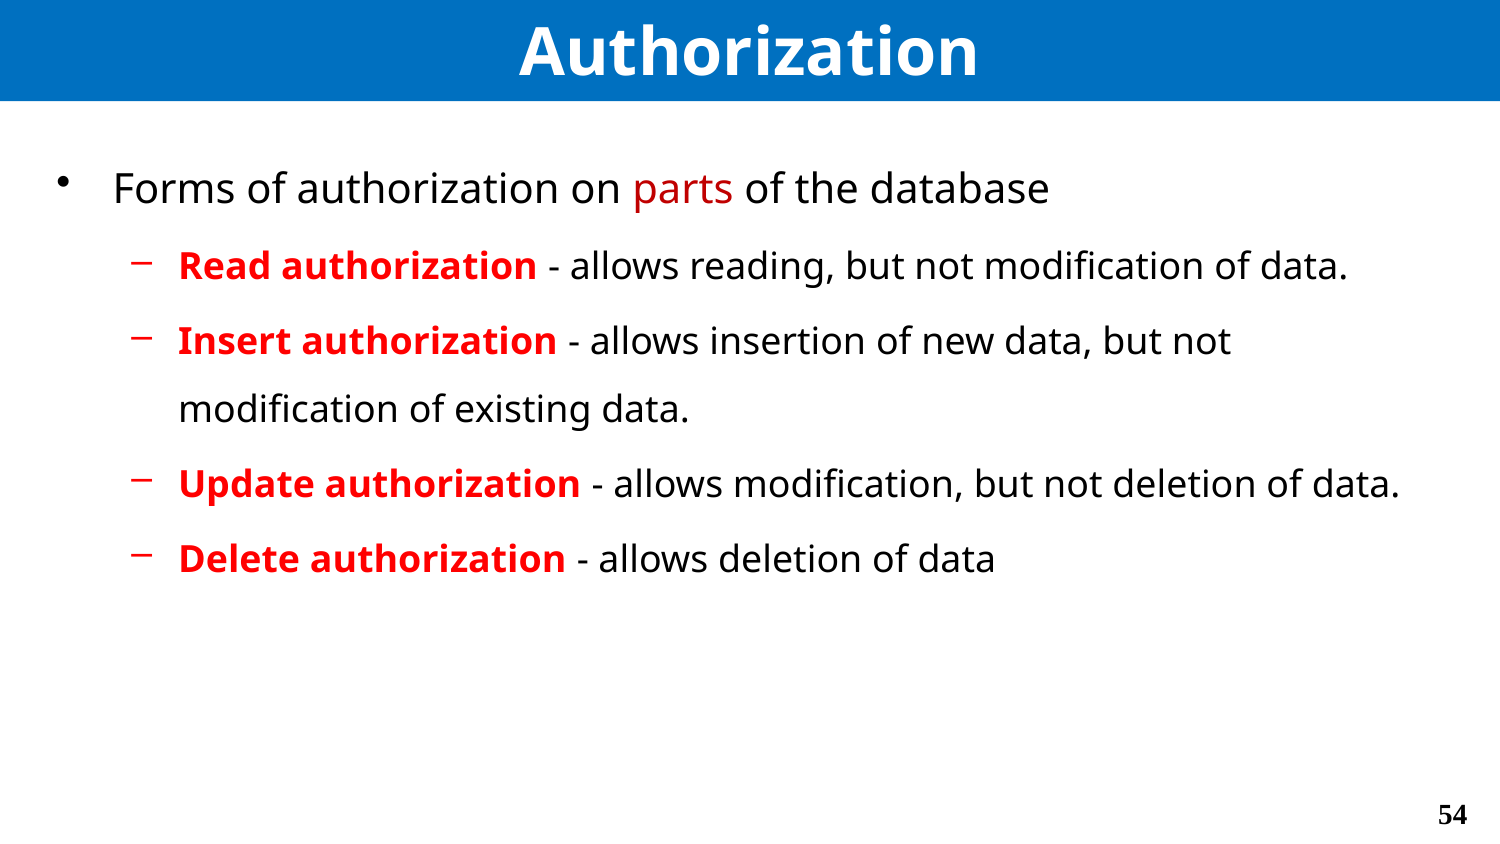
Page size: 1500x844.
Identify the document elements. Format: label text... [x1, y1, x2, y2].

list Forms of authorization on parts of the database Read authorization - allows reading, but not modification of data. Insert authorization - allows insertion of new data, but not modification of existing data. Update authorization - allows modification, but not deletion of data. Delete authorization - allows deletion of data [41, 129, 1447, 754]
title Authorization [0, 0, 1500, 102]
